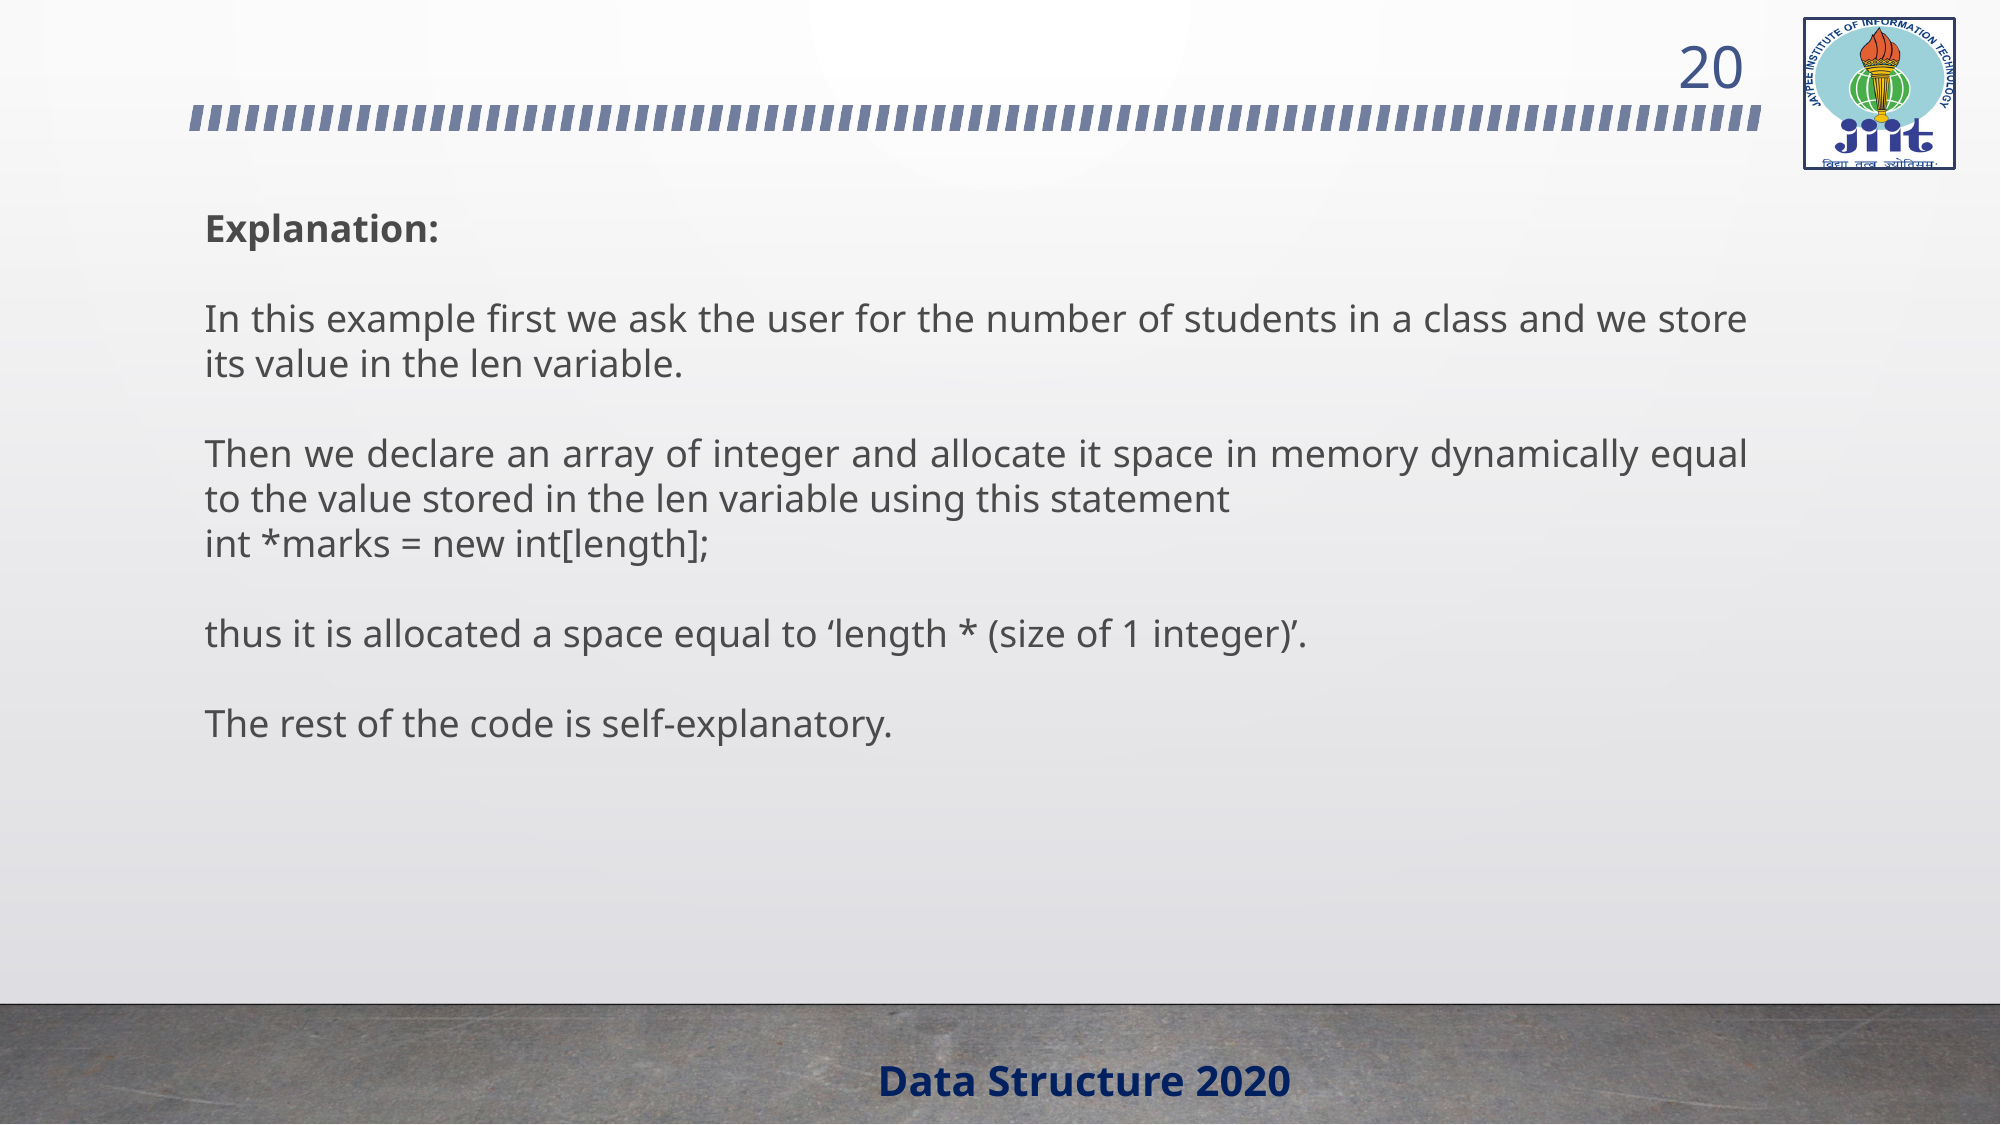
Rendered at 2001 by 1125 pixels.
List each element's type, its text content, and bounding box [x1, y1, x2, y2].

picture [0, 1004, 2000, 1124]
list Explanation: In this example first we ask the user for the number of students in a class and we store its value in the len variable. Then we declare an array of integer and allocate it space in memory dynamically equal to the value stored in the len variable using this statement int *marks = new int[length]; thus it is allocated a space equal to ‘length * (size of 1 integer)’. The rest of the code is self-explanatory. [189, 171, 1765, 825]
slide_number 20 [1626, 22, 1760, 106]
picture [1806, 20, 1953, 167]
